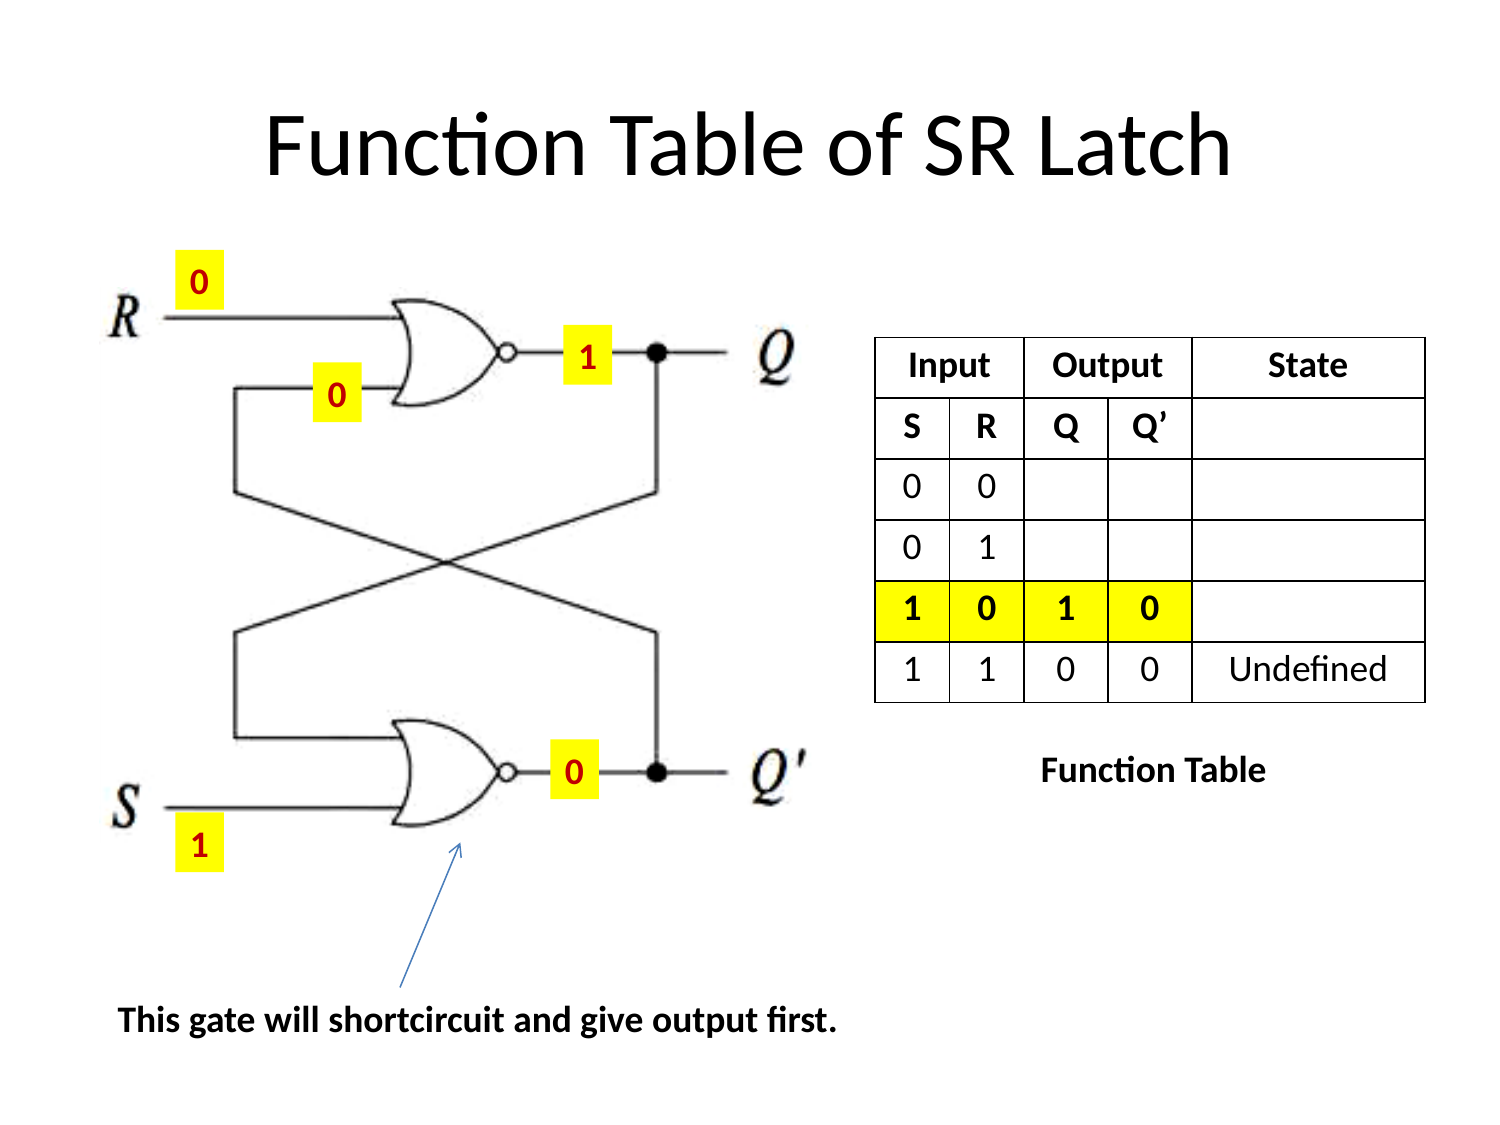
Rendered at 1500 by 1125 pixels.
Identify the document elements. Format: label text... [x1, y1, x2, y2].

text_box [357, 884, 503, 946]
table_cell [1025, 521, 1107, 580]
table_cell 0 [1025, 643, 1107, 702]
table_cell [1025, 460, 1107, 519]
picture [99, 287, 821, 843]
table_cell Undefined [1193, 643, 1424, 702]
table_cell 0 [876, 460, 949, 519]
text_box 0 [175, 249, 224, 285]
table_cell Q’ [1109, 399, 1191, 458]
table_header State [1193, 338, 1424, 397]
table_cell 1 [876, 582, 949, 641]
table_cell 0 [950, 460, 1023, 519]
text_box This gate will shortcircuit and give output first. [102, 987, 854, 1048]
table_cell 0 [1109, 643, 1191, 702]
table_cell 1 [1025, 582, 1107, 641]
table_cell 0 [950, 582, 1023, 641]
table_cell Q [1025, 399, 1107, 458]
table_cell S [876, 399, 949, 458]
text_box Function Table [1026, 737, 1283, 798]
text_box 1 [175, 852, 224, 873]
table_cell 0 [876, 521, 949, 580]
title Function Table of SR Latch [75, 45, 1425, 233]
table_cell 0 [1109, 582, 1191, 641]
table_cell [1193, 521, 1424, 580]
table_cell R [950, 399, 1023, 458]
table_cell [1193, 460, 1424, 519]
table_cell [1109, 460, 1191, 519]
table_cell 1 [950, 521, 1023, 580]
table_cell [1193, 399, 1424, 458]
table_header Output [1025, 338, 1191, 397]
table_cell 1 [876, 643, 949, 702]
table_cell 1 [950, 643, 1023, 702]
table_cell [1193, 582, 1424, 641]
table_header Input [876, 338, 1023, 397]
table_cell [1109, 521, 1191, 580]
